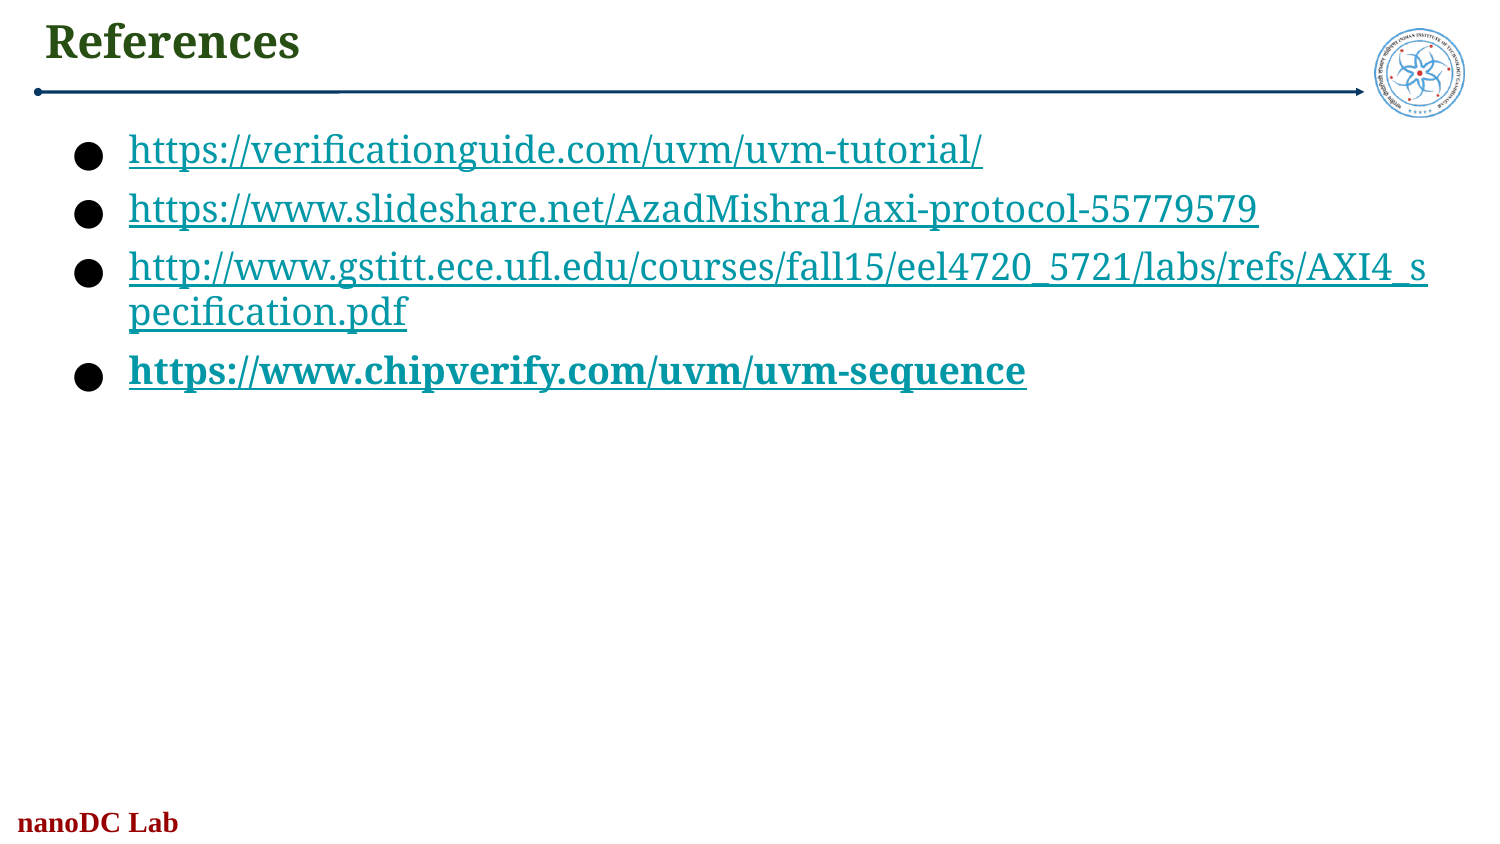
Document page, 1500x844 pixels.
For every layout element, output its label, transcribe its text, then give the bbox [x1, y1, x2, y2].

title References [30, 3, 1364, 88]
list https://verificationguide.com/uvm/uvm-tutorial/ https://www.slideshare.net/AzadMishra1/axi-protocol-55779579 http://www.gstitt.ece.ufl.edu/courses/fall15/eel4720_5721/labs/refs/AXI4_specification.pdf https://www.chipverify.com/uvm/uvm-sequence [38, 103, 1465, 794]
picture [1374, 28, 1465, 103]
